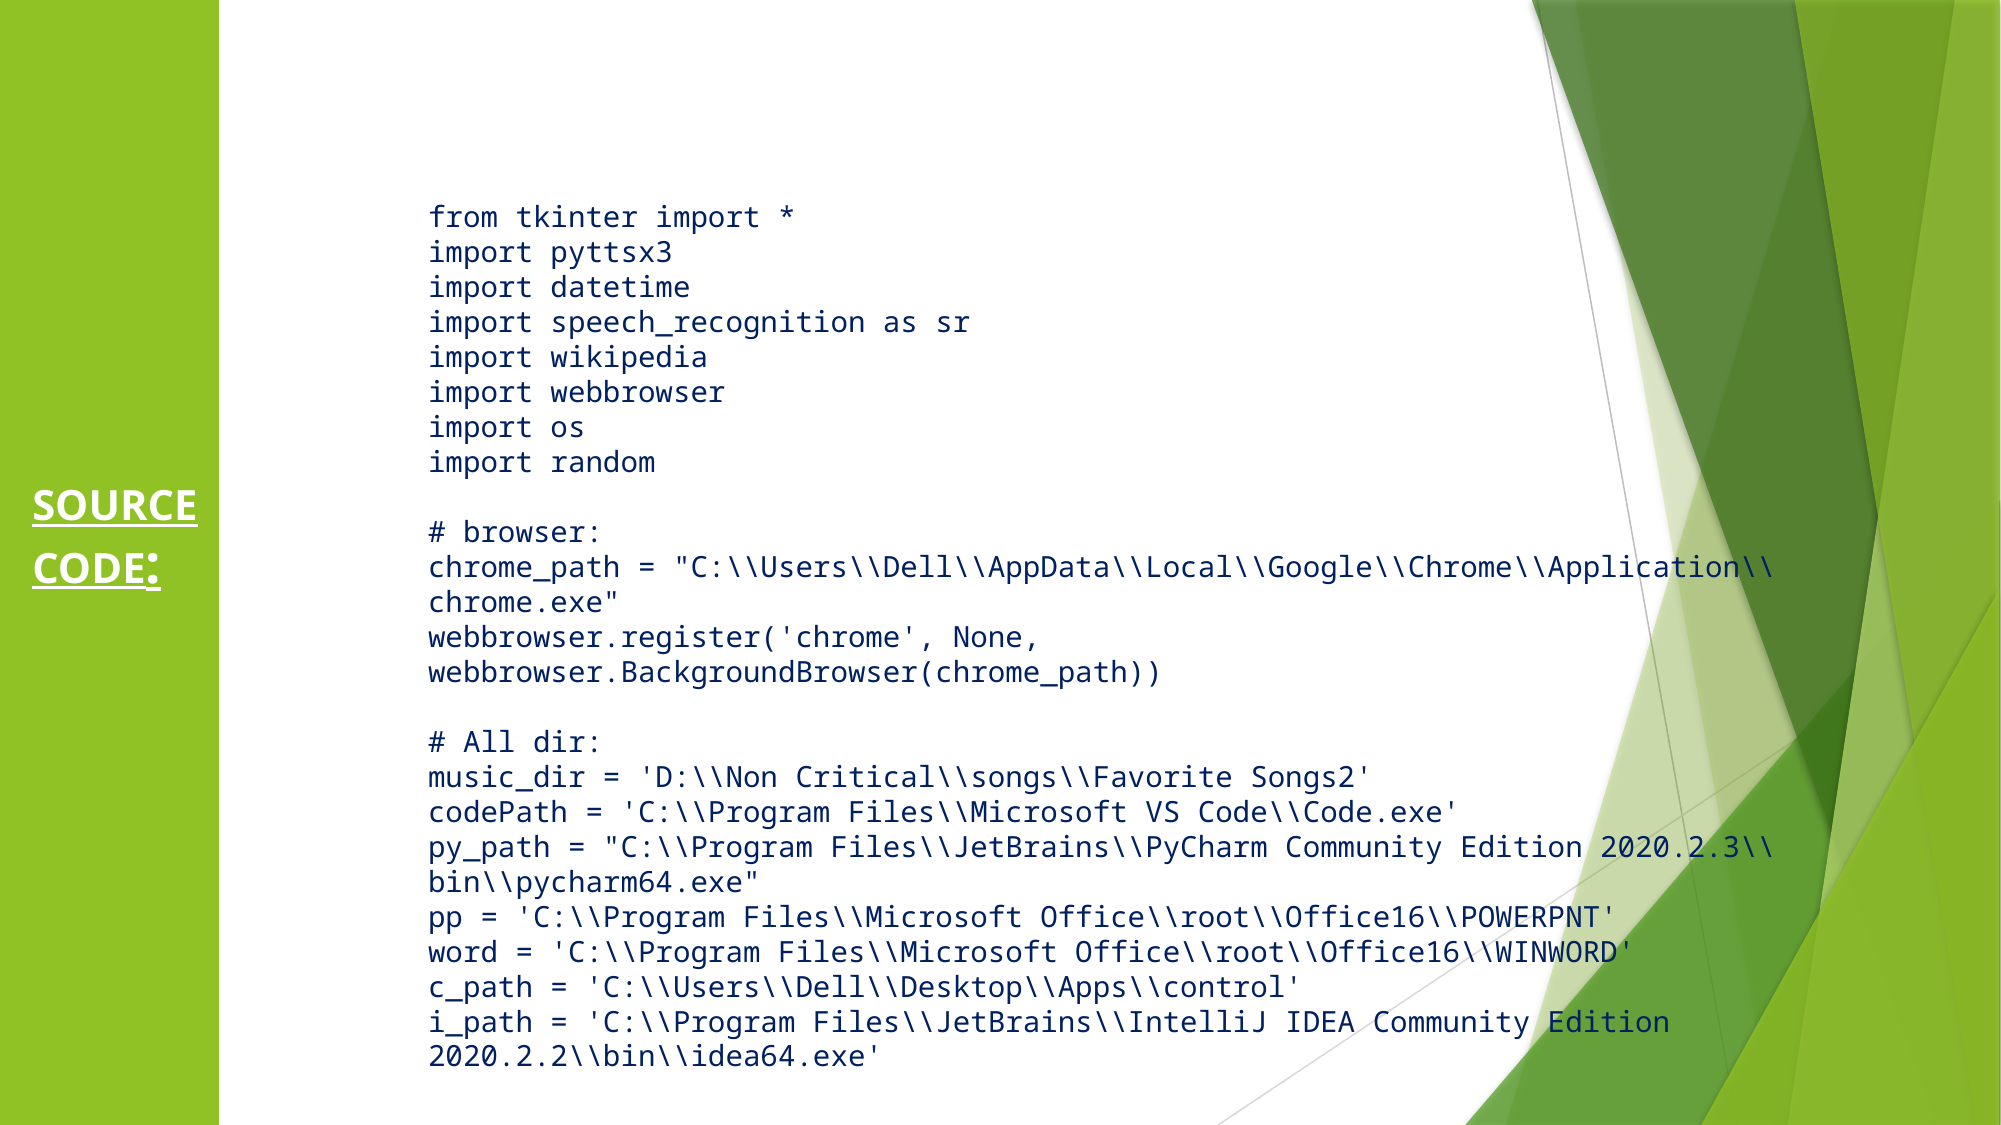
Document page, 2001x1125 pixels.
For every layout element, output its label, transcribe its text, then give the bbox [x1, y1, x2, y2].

text_box SOURCE CODE: [17, 471, 316, 652]
text_box from tkinter import * import pyttsx3 import datetime import speech_recognition as sr import wikipedia import webbrowser import os import random # browser: chrome_path = "C:\\Users\\Dell\\AppData\\Local\\Google\\Chrome\\Application\\chrome.exe" webbrowser.register('chrome', None, webbrowser.BackgroundBrowser(chrome_path)) # All dir: music_dir = 'D:\\Non Critical\\songs\\Favorite Songs2' codePath = 'C:\\Program Files\\Microsoft VS Code\\Code.exe' py_path = "C:\\Program Files\\JetBrains\\PyCharm Community Edition 2020.2.3\\bin\\pycharm64.exe" pp = 'C:\\Program Files\\Microsoft Office\\root\\Office16\\POWERPNT' word = 'C:\\Program Files\\Microsoft Office\\root\\Office16\\WINWORD' c_path = 'C:\\Users\\Dell\\Desktop\\Apps\\control' i_path = 'C:\\Program Files\\JetBrains\\IntelliJ IDEA Community Edition 2020.2.2\\bin\\idea64.exe' [413, 191, 1794, 1081]
text_box [0, 0, 219, 1125]
